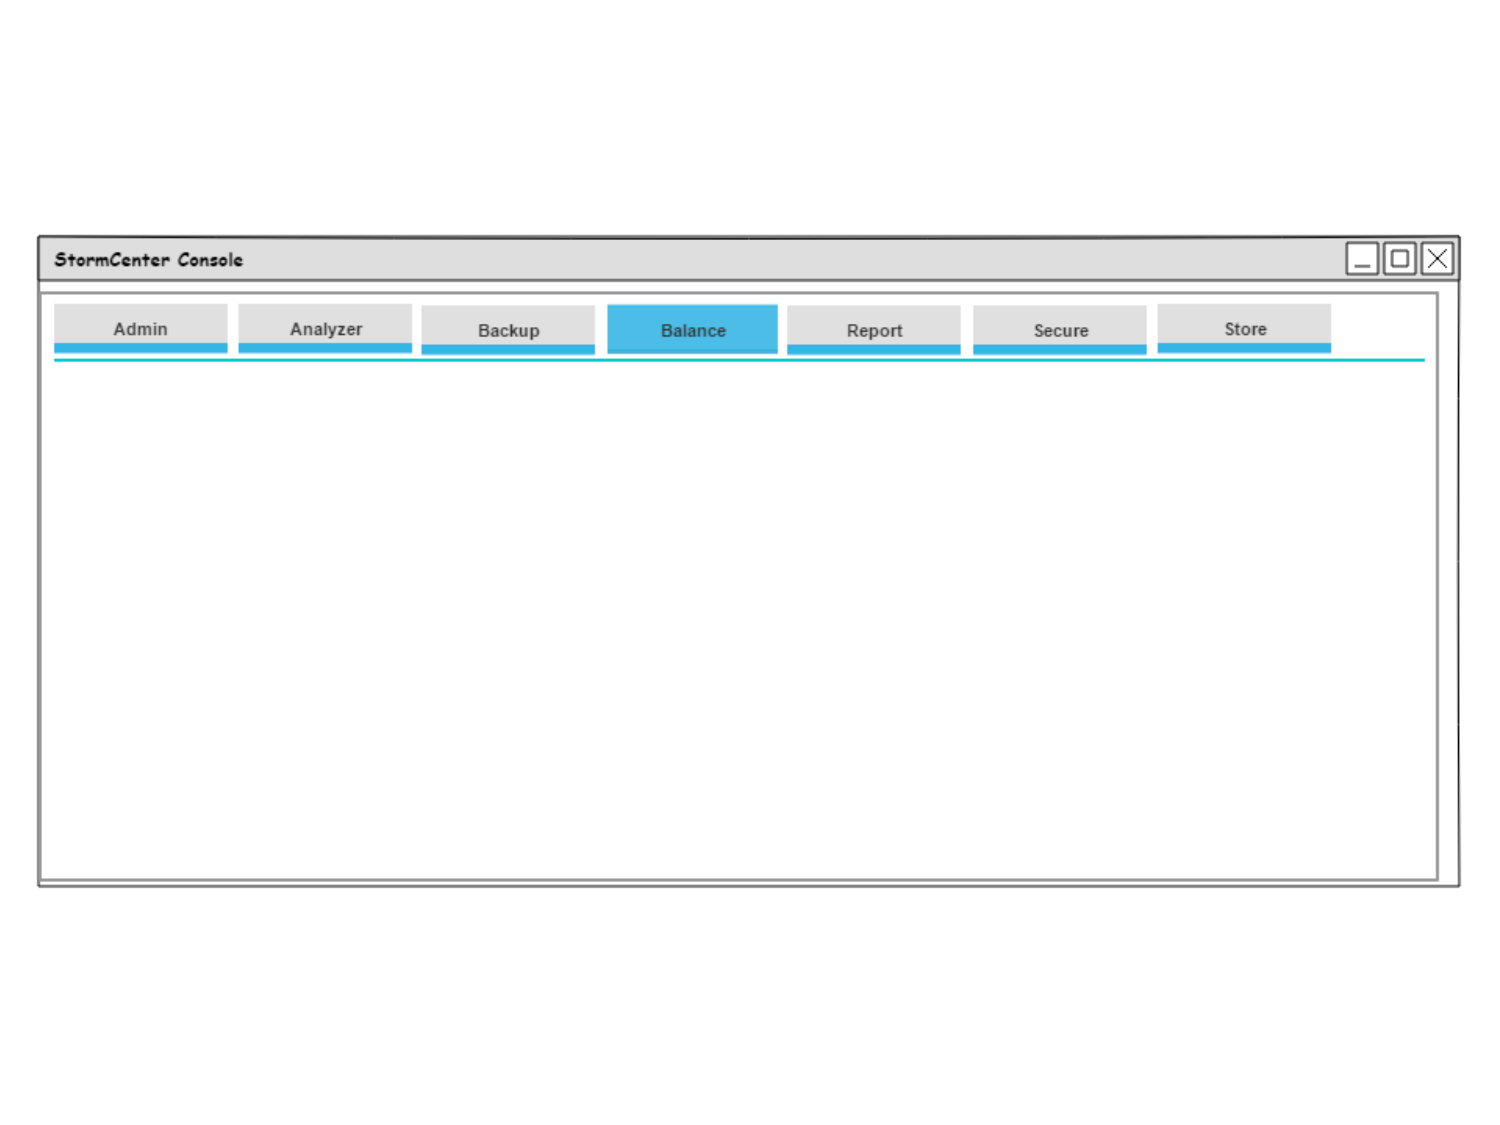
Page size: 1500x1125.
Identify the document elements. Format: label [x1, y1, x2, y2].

picture [31, 229, 1469, 896]
